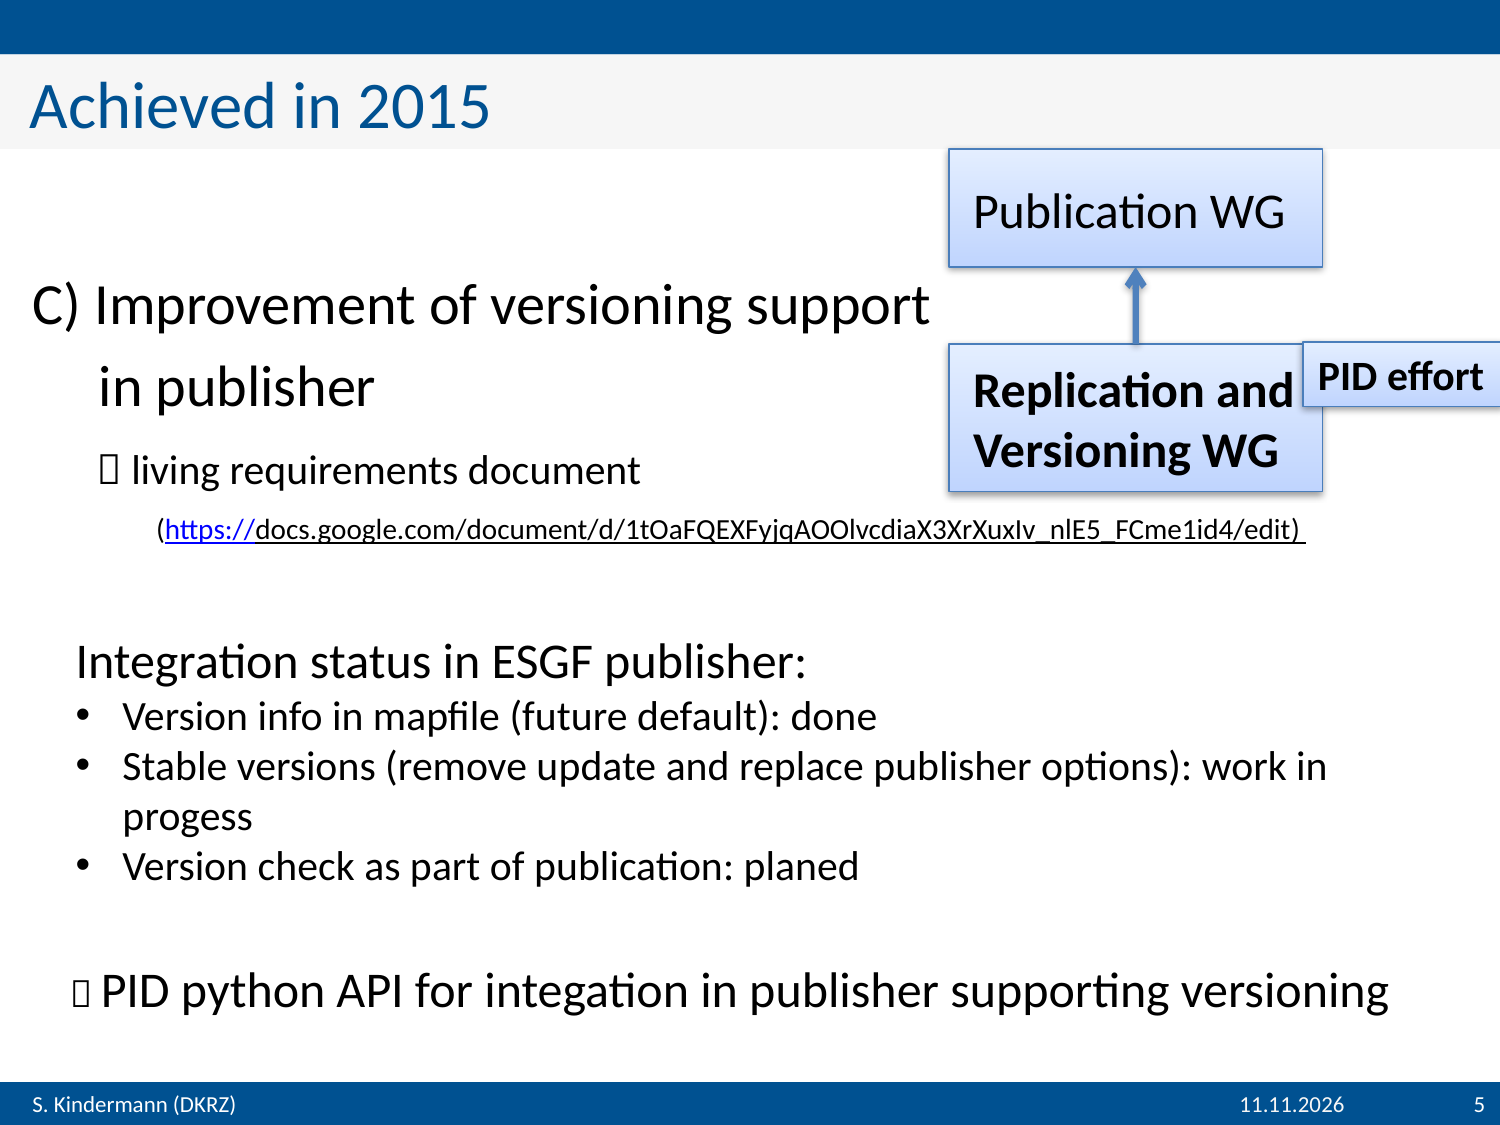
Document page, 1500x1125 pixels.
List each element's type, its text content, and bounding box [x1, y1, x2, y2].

text_box Integration status in ESGF publisher: Version info in mapfile (future default): done Stable versions (remove update and replace publisher options): work in progess Version check as part of publication: planed [60, 621, 1455, 947]
text_box PID effort [1341, 341, 1500, 407]
text_box  PID python API for integation in publisher supporting versioning [55, 949, 1485, 1025]
list C) Improvement of versioning support in publisher  living requirements document (https://docs.google.com/document/d/1tOaFQEXFyjqAOOlvcdiaX3XrXuxIv_nlE5_FCme1id4/edit) [17, 194, 1341, 621]
slide_number 5 [1376, 1082, 1500, 1125]
title Achieved in 2015 [0, 54, 1500, 149]
text_box Publication WG [948, 148, 1323, 194]
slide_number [1187, 1082, 1360, 1125]
